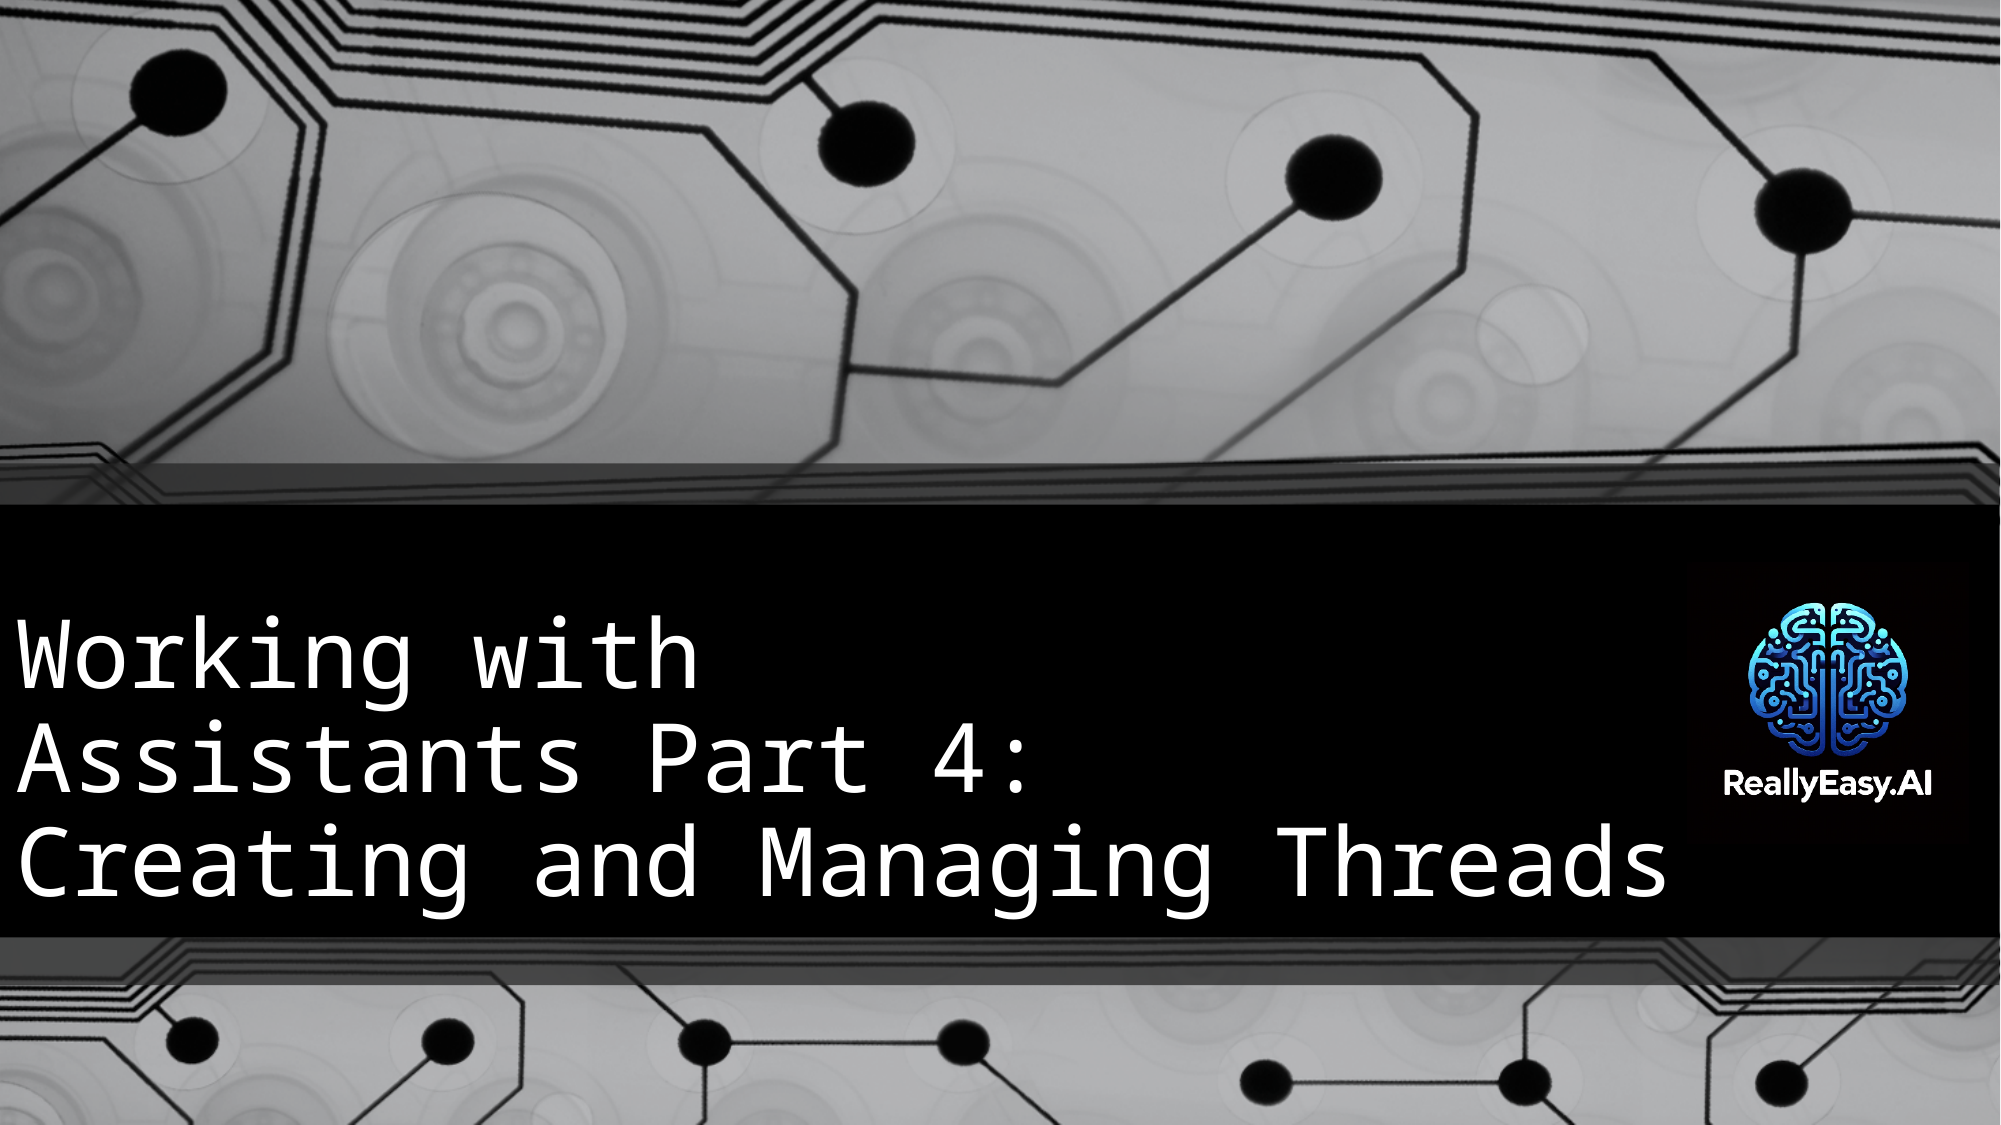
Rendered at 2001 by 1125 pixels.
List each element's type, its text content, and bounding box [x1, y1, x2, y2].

title Working with Assistants Part 4: Creating and Managing Threads [0, 512, 1700, 925]
picture [1687, 562, 1969, 844]
picture [0, 0, 2001, 1125]
